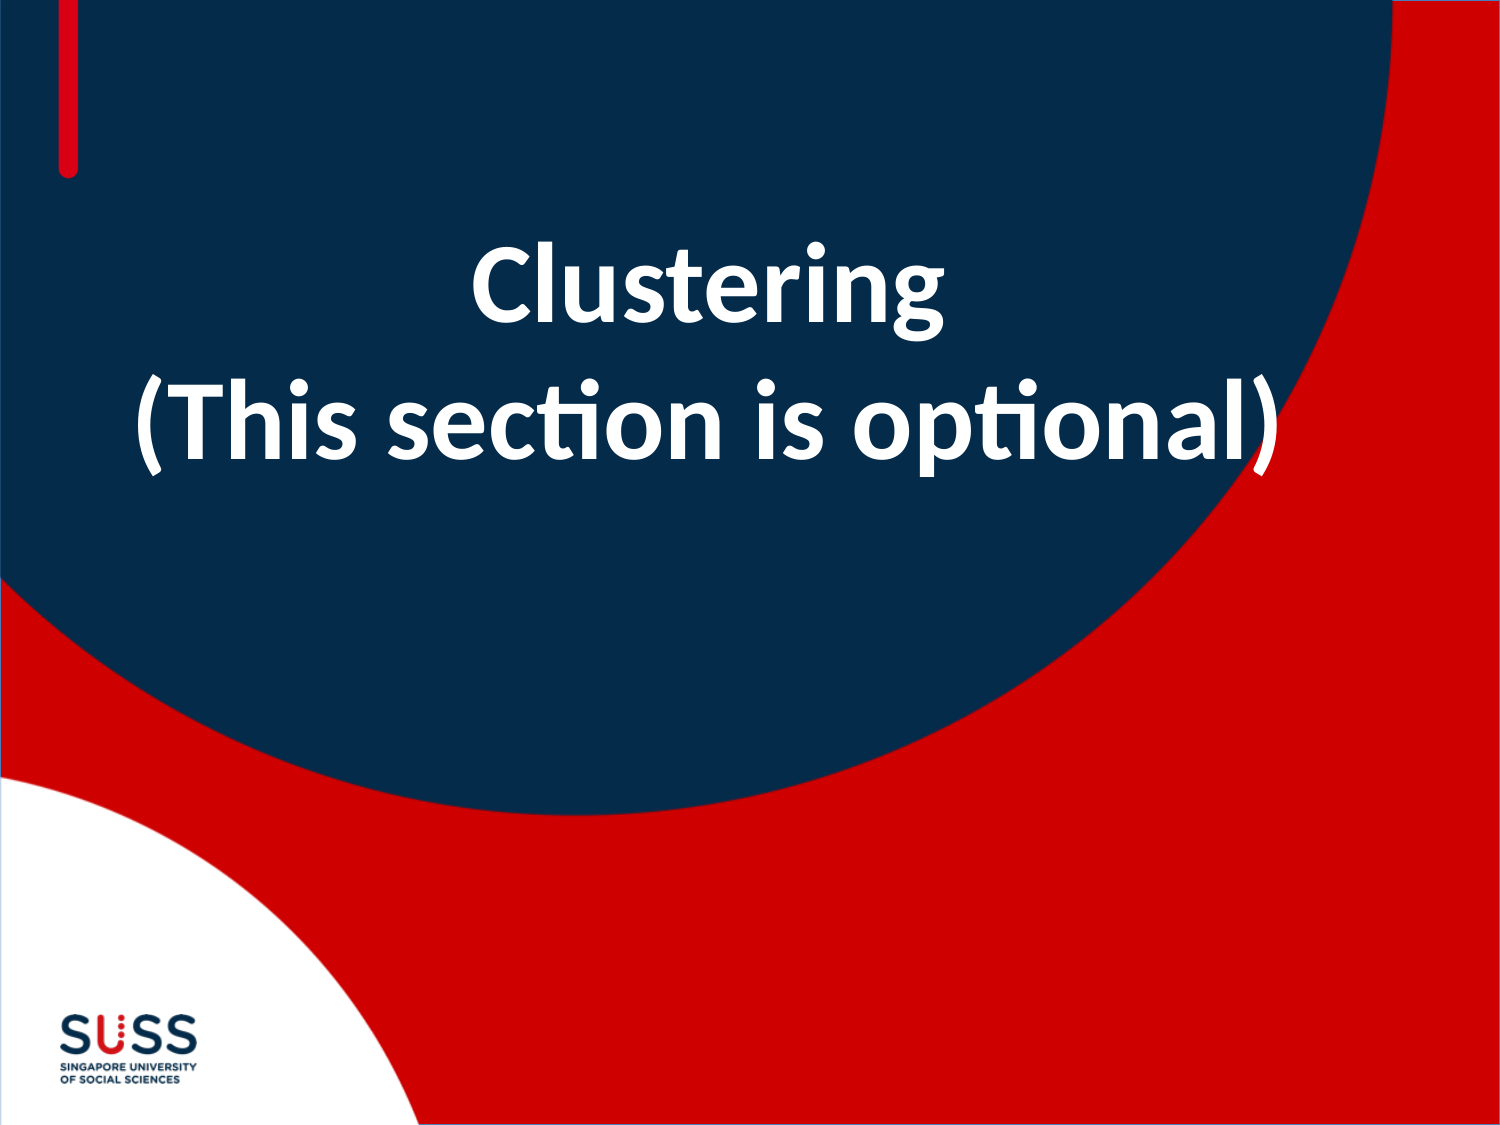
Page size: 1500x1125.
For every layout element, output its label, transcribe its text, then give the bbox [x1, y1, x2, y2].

picture [0, 0, 1402, 1125]
title Clustering (This section is optional) [33, 200, 1384, 482]
